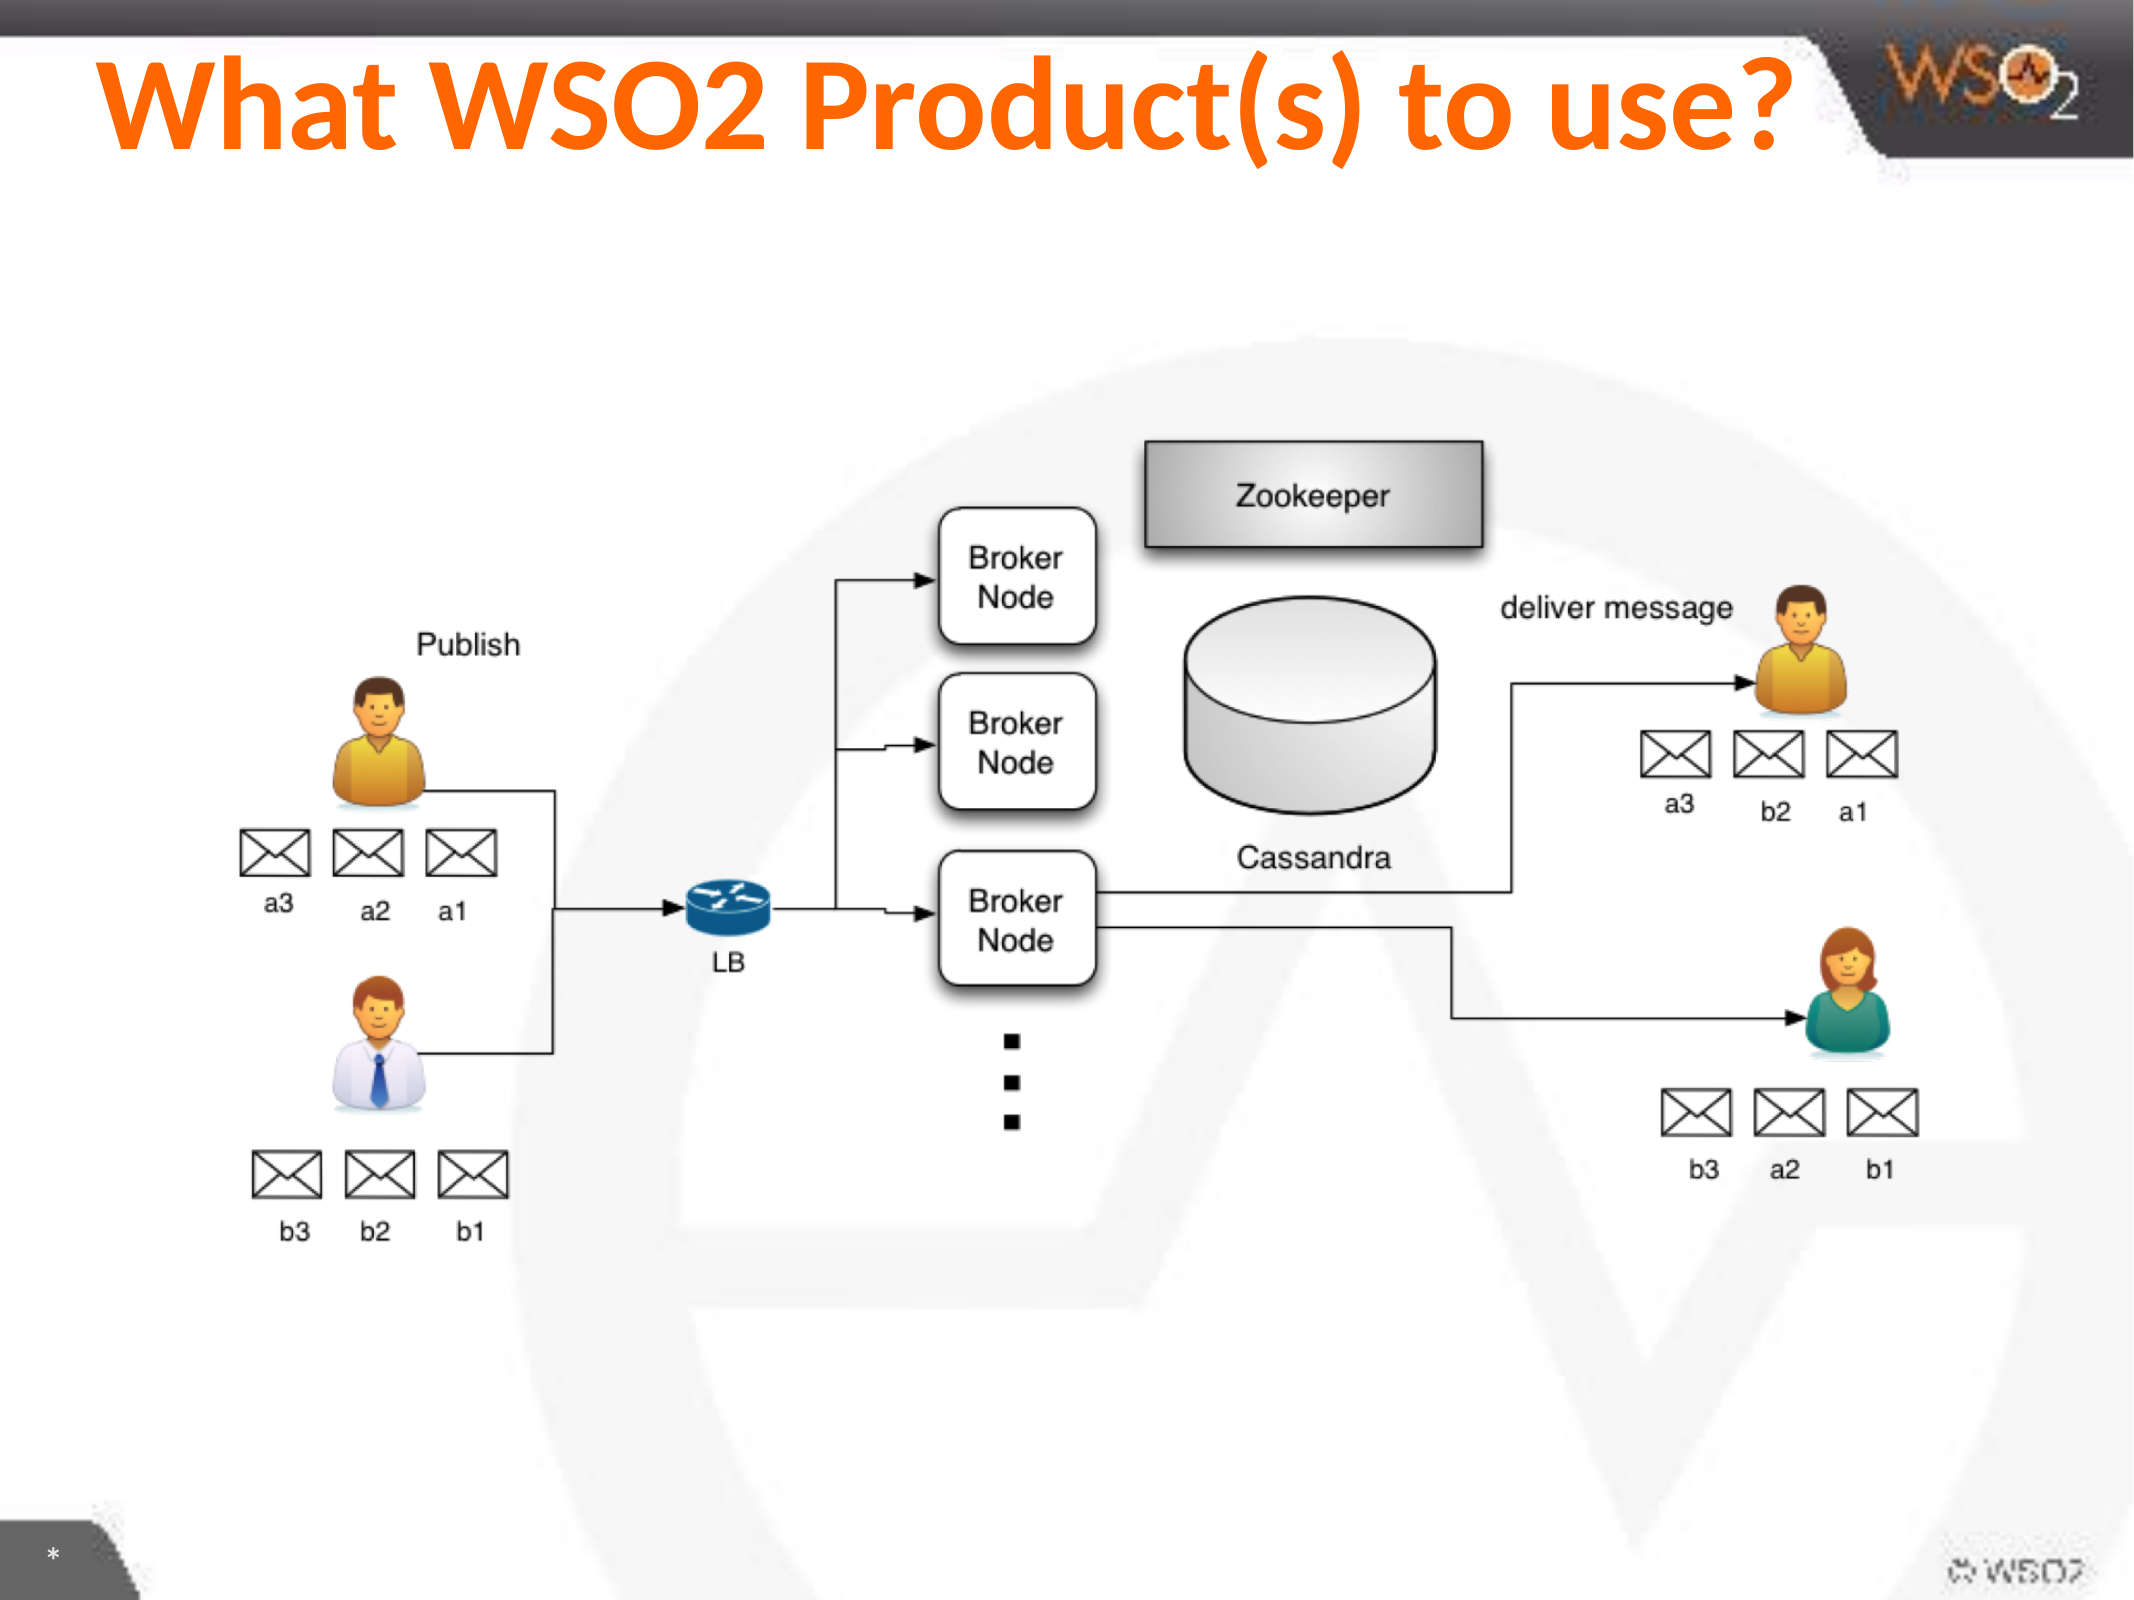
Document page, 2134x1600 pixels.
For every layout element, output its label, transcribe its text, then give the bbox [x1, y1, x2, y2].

title What WSO2 Product(s) to use? [87, 14, 1817, 178]
picture [0, 0, 2134, 1600]
text_box * [25, 1529, 82, 1592]
